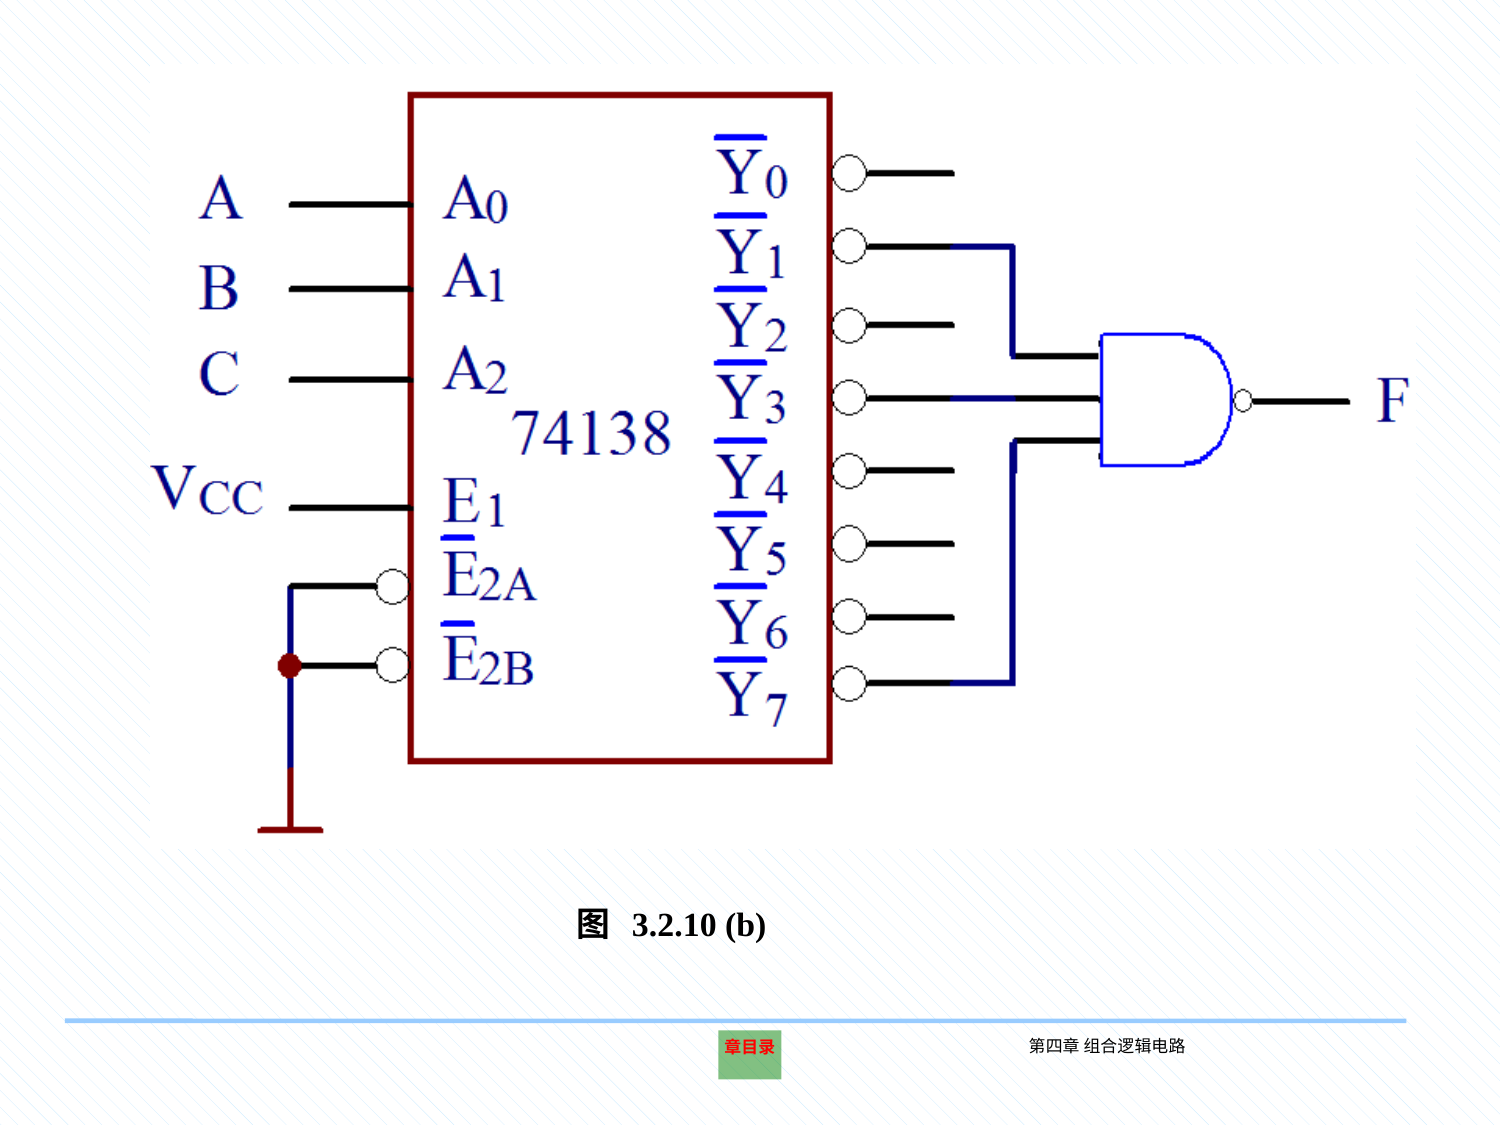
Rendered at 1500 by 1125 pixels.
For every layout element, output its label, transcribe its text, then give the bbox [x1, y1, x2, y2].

text_box 图 3.2.10 (b) [561, 894, 925, 985]
footer 第四章 组合逻辑电路 [936, 1028, 1279, 1104]
picture [149, 63, 1417, 849]
slide_number [1279, 1028, 1409, 1104]
slide_number [63, 1032, 464, 1107]
